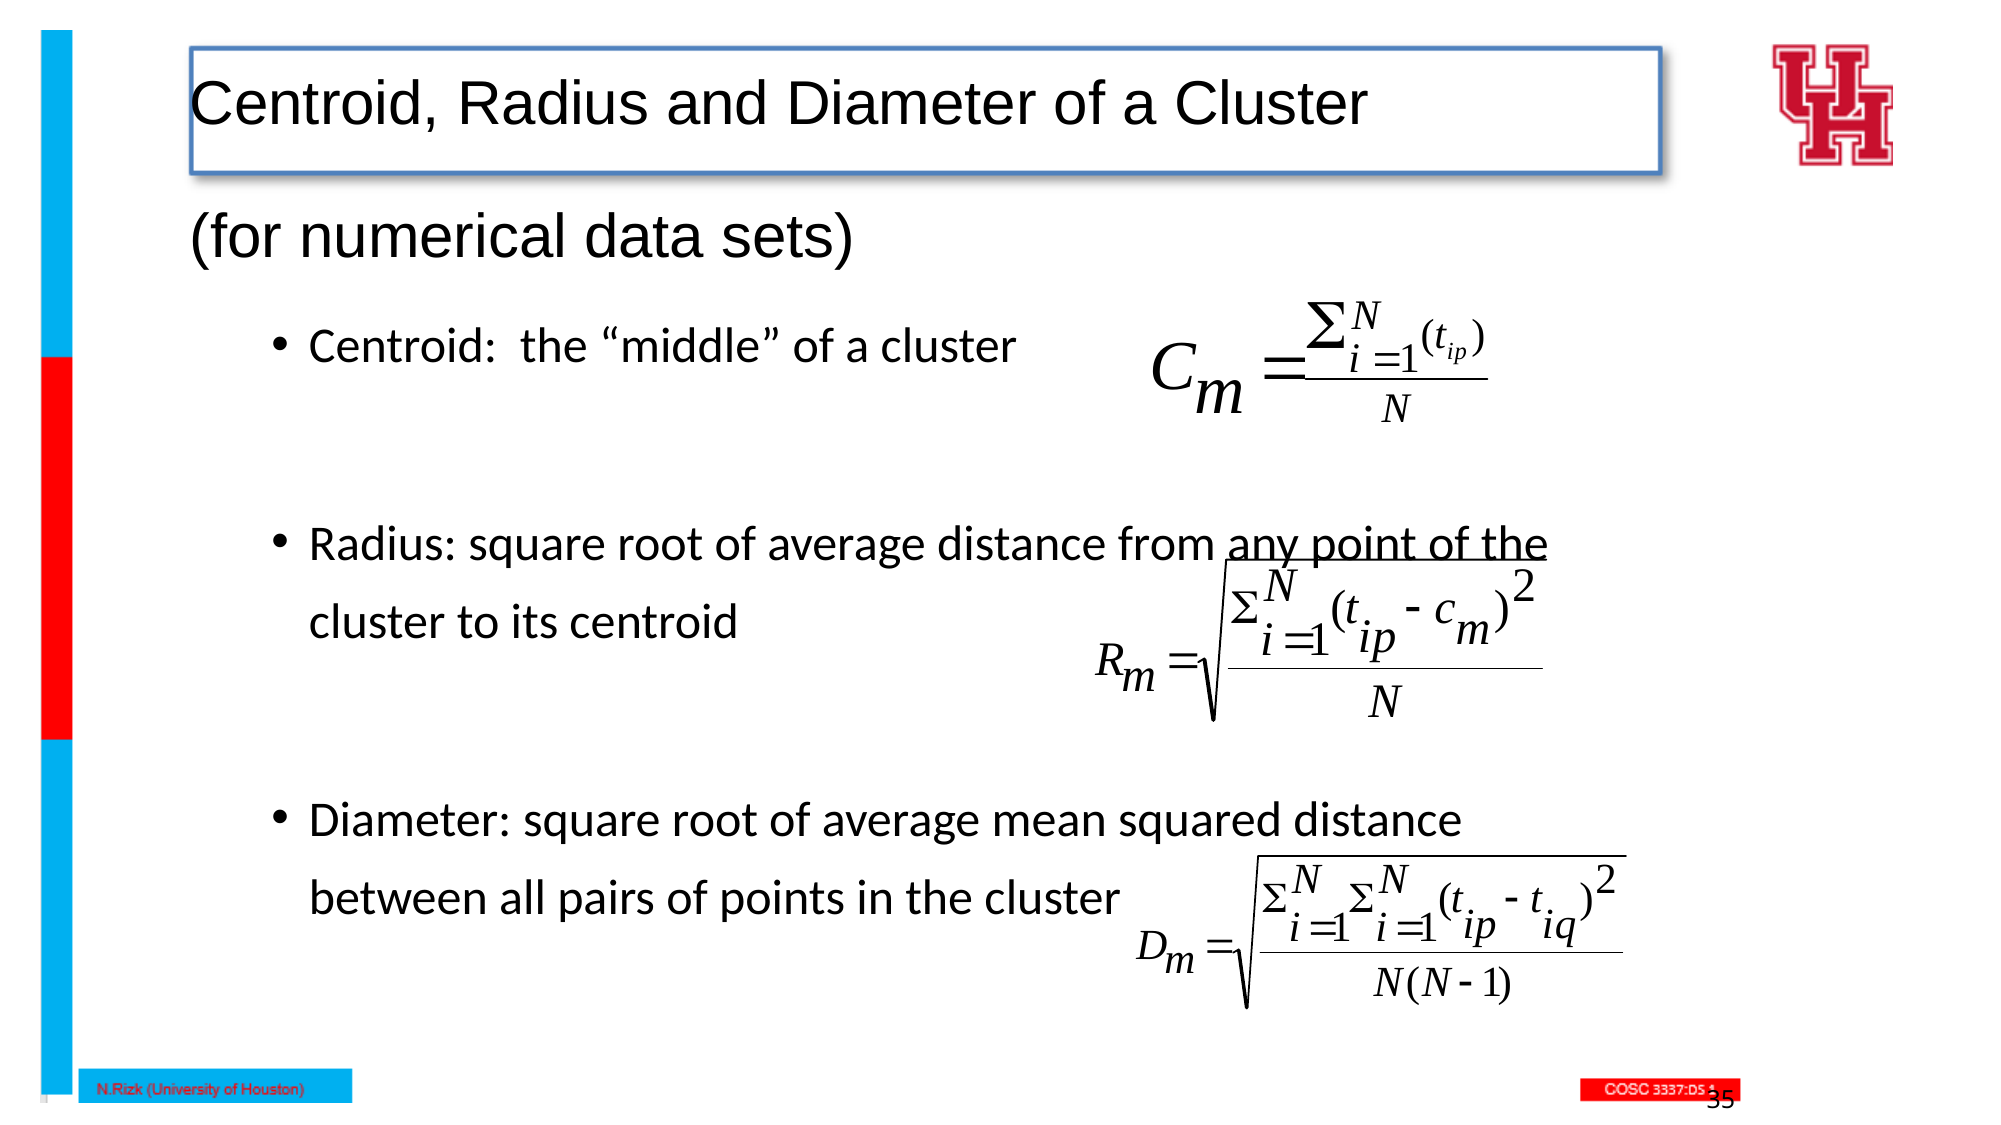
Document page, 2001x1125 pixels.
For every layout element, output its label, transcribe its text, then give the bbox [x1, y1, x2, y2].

text_box 35 [1437, 1062, 1750, 1125]
picture [242, 1084, 256, 1094]
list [1131, 849, 1632, 1016]
picture [98, 1084, 110, 1094]
picture [147, 1084, 154, 1097]
picture [154, 1084, 219, 1097]
list Centroid: the “middle” of a cluster Radius: square root of average distance from any point of the cluster to its centroid Diameter: square root of average mean squared distance between all pairs of points in the cluster [256, 287, 1594, 1125]
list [1146, 287, 1497, 432]
picture [40, 30, 1893, 1103]
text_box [1089, 552, 1554, 729]
picture [225, 1084, 236, 1094]
picture [113, 1084, 142, 1094]
title Centroid, Radius and Diameter of a Cluster (for numerical data sets) [174, 62, 1900, 280]
